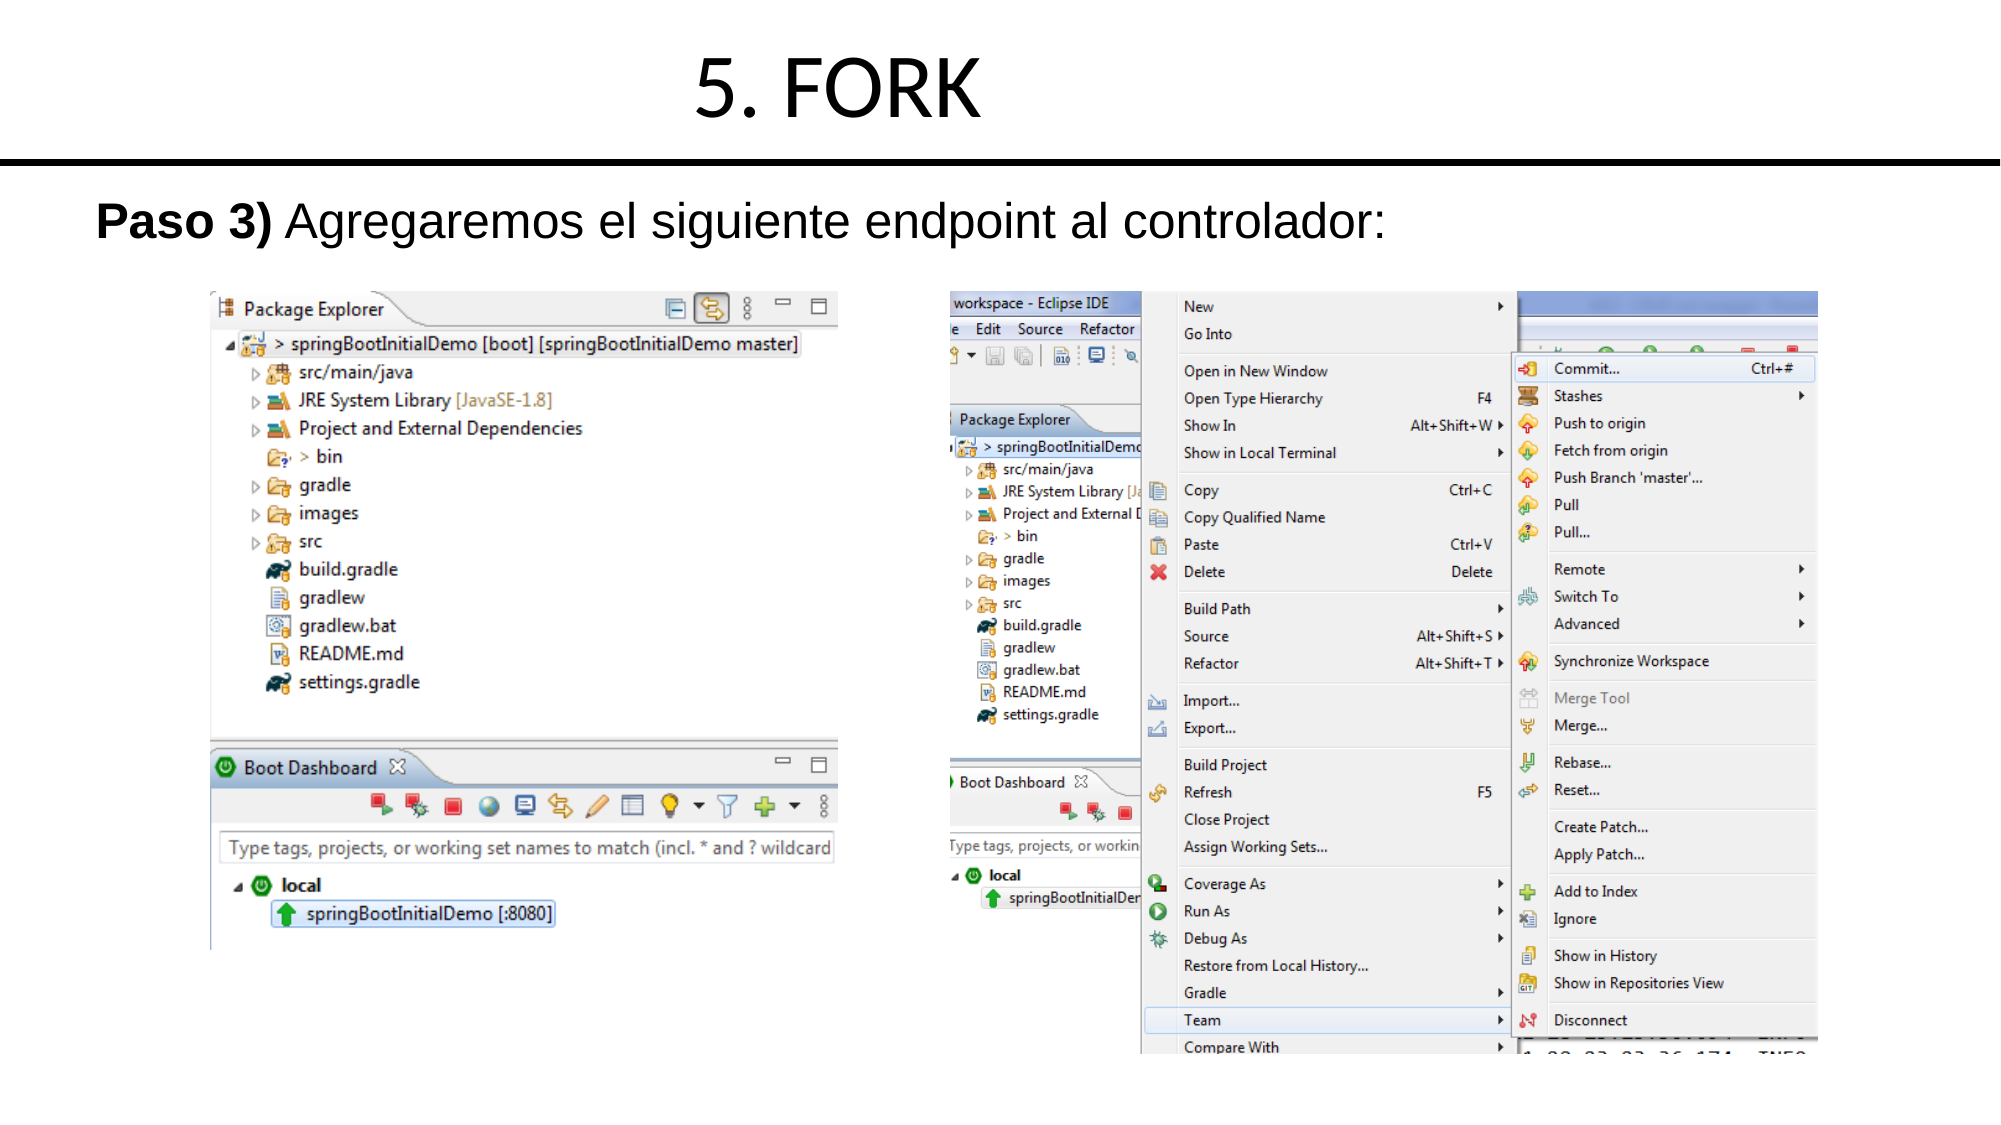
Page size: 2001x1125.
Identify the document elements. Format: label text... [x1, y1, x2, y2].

picture [949, 291, 1818, 1054]
text_box Paso 3) Agregaremos el siguiente endpoint al controlador: [93, 187, 1963, 249]
text_box 5. FORK [0, 0, 1675, 146]
picture [210, 291, 838, 950]
